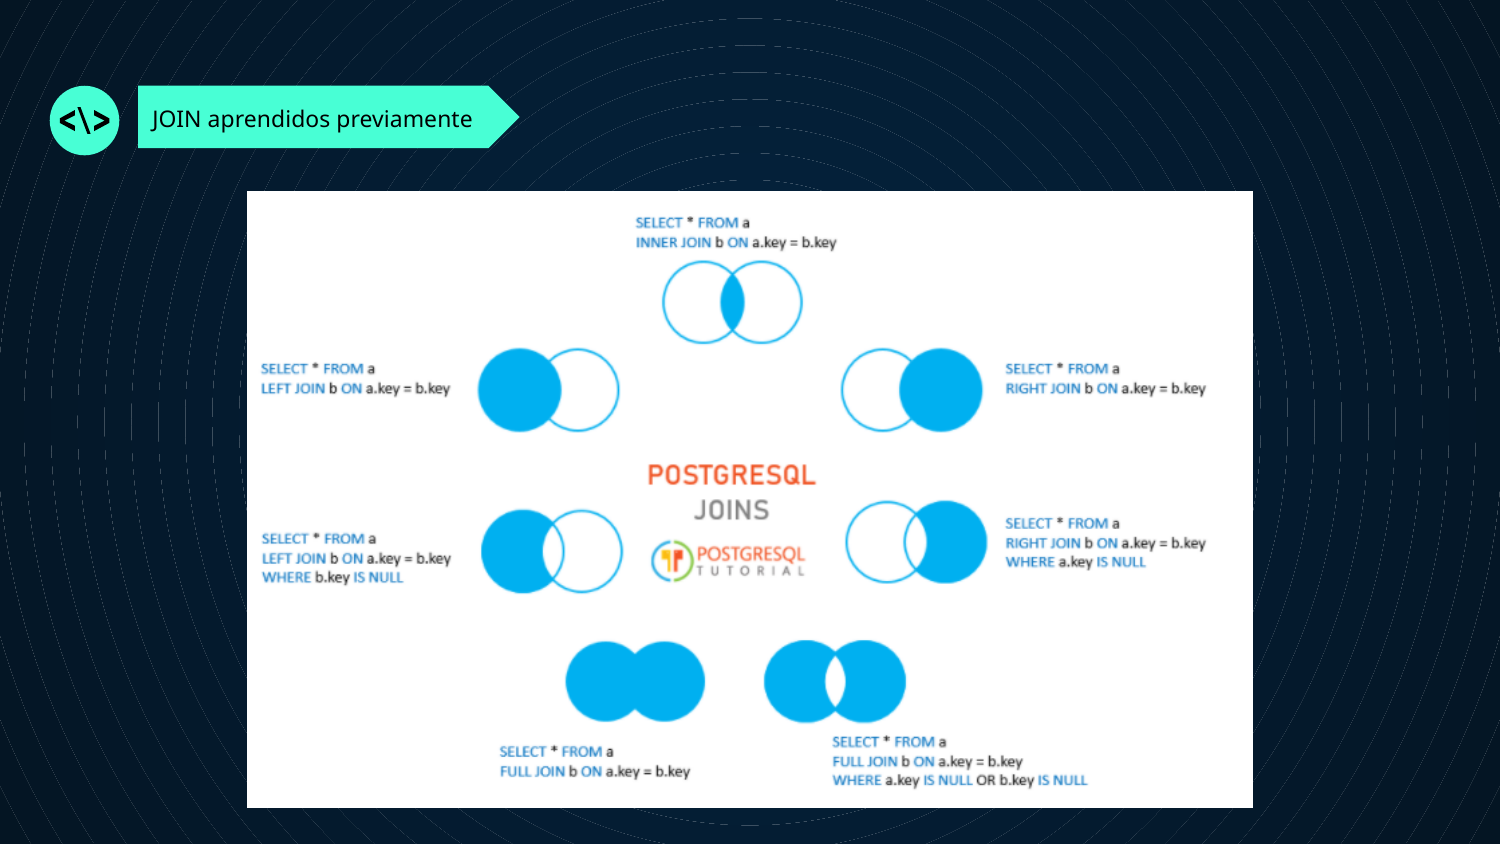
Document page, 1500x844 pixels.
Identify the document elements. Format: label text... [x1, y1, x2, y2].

picture [246, 190, 1254, 808]
text_box [138, 85, 520, 133]
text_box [59, 106, 110, 135]
title JOIN aprendidos previamente [121, 115, 504, 148]
text_box [49, 85, 120, 156]
